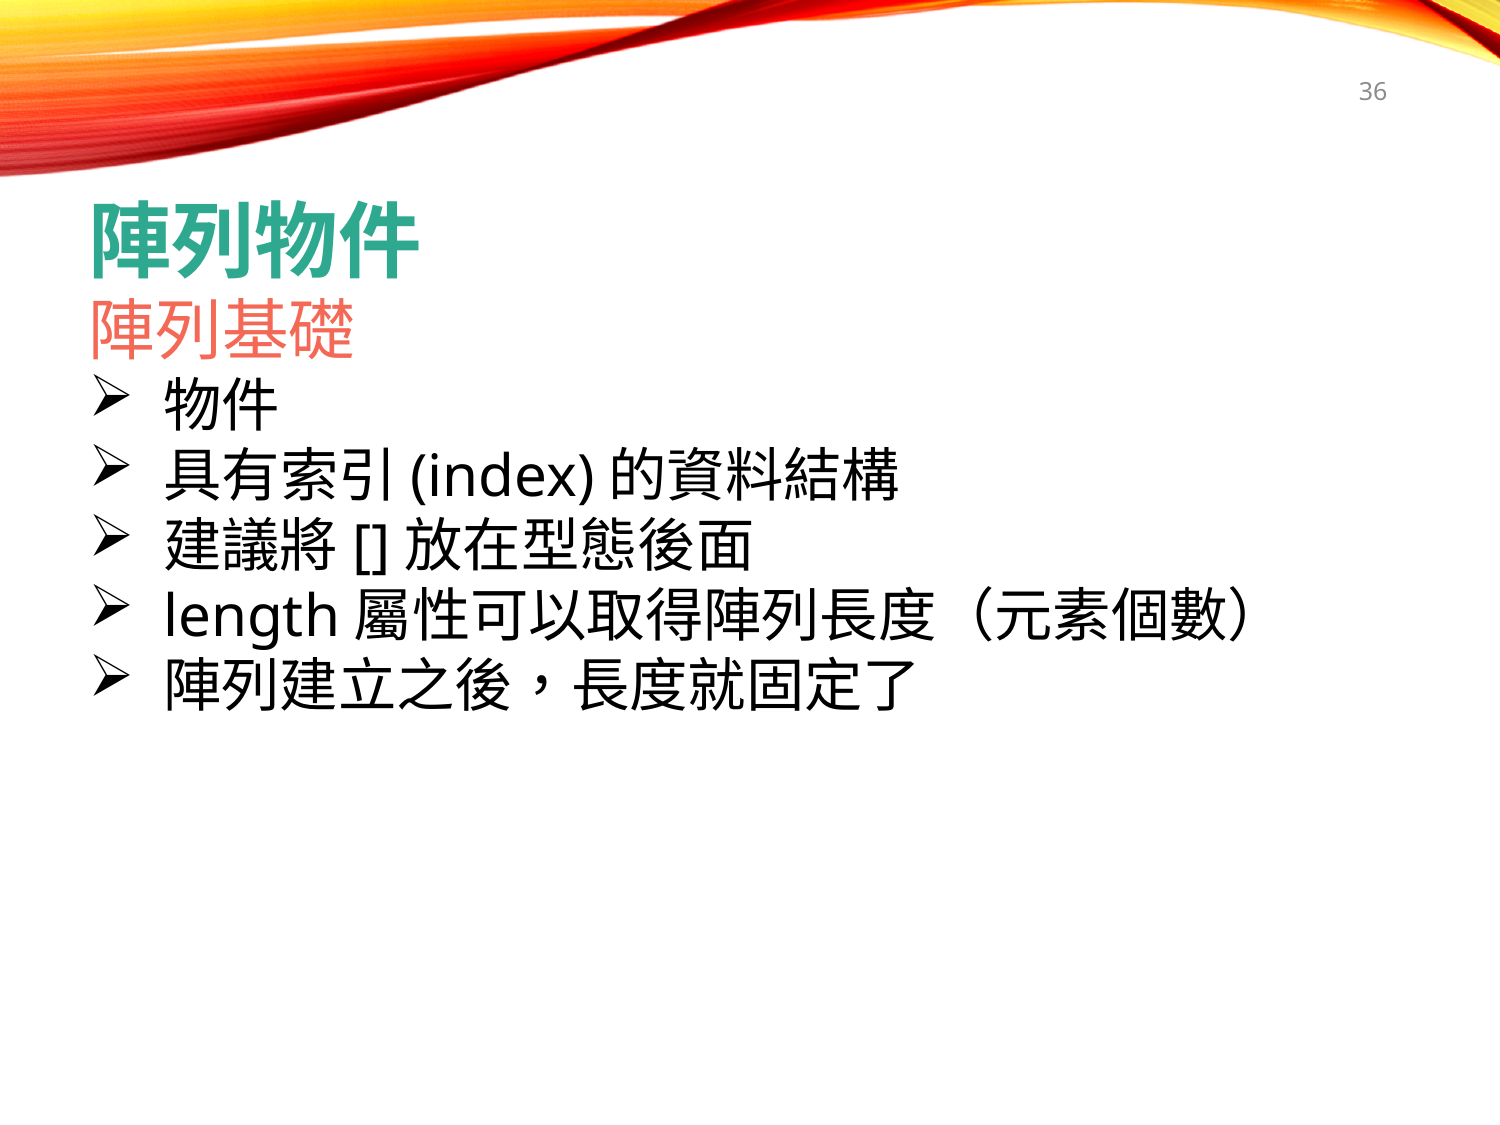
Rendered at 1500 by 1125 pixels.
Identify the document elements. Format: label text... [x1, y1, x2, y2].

slide_number 36 [1078, 62, 1403, 123]
picture [0, 0, 1500, 178]
text_box 陣列物件 陣列基礎 物件 具有索引(index)的資料結構 建議將[]放在型態後面 length屬性可以取得陣列長度（元素個數） 陣列建立之後，長度就固定了 [0, 180, 1500, 725]
